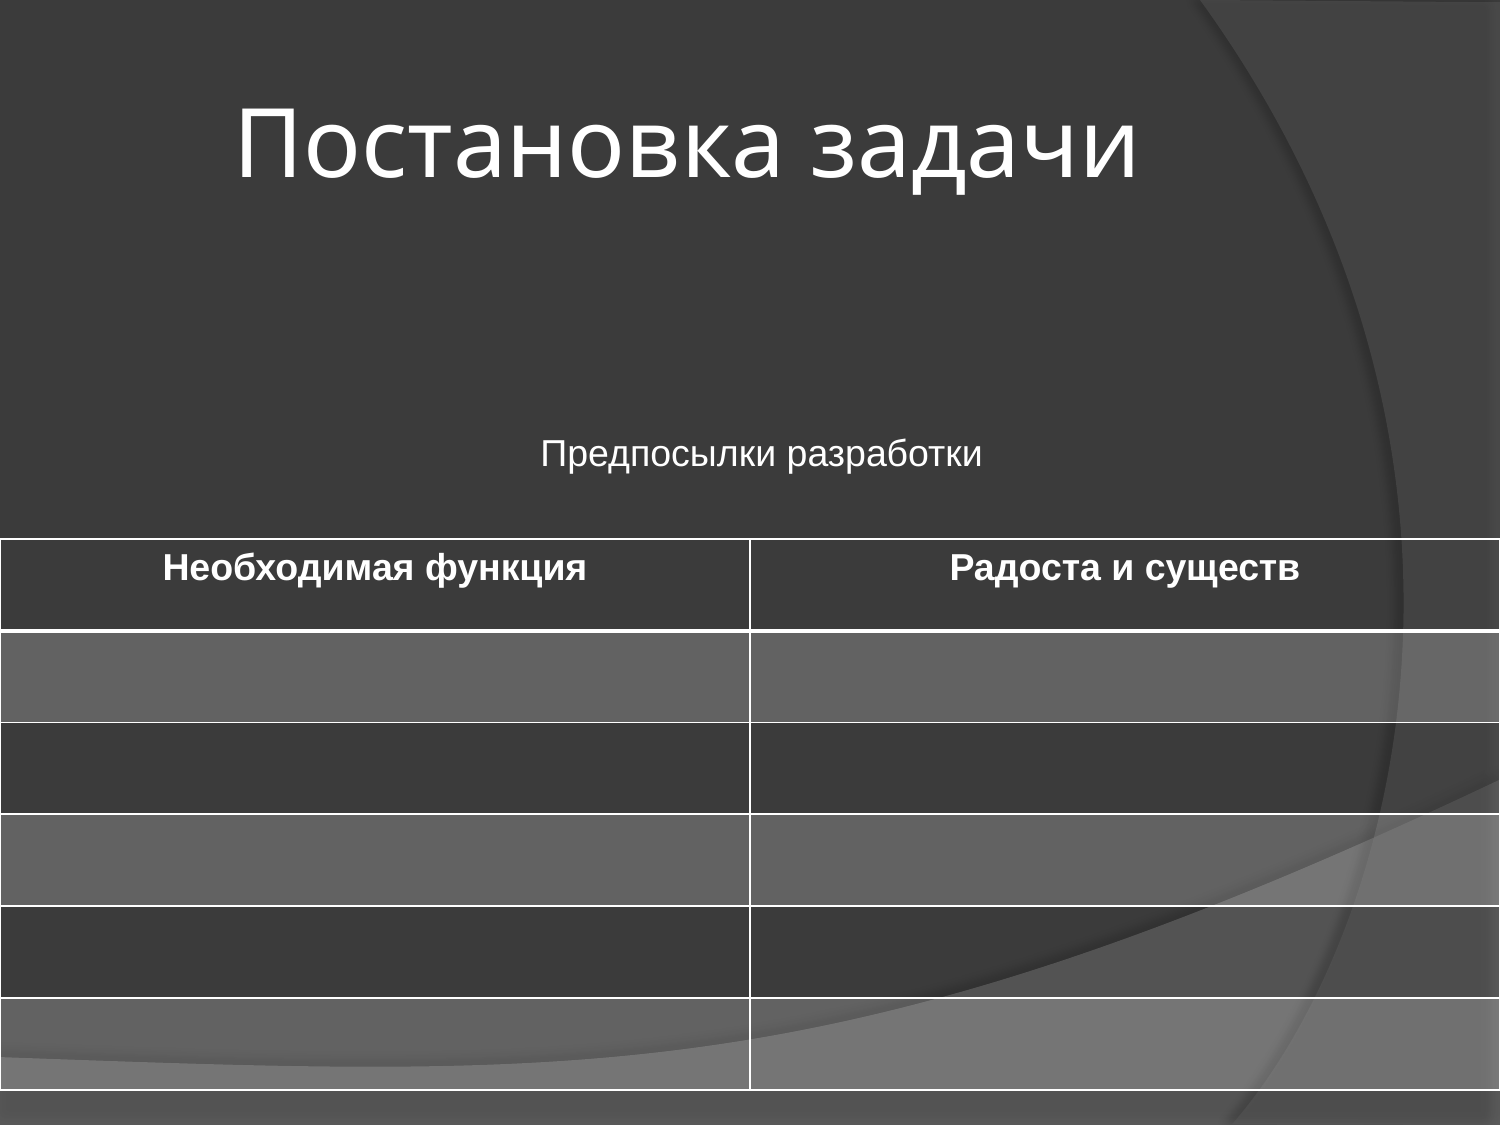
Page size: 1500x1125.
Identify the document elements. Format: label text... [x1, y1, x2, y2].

table_cell [751, 723, 1499, 813]
table_cell [1, 907, 749, 997]
table_cell [751, 815, 1499, 905]
table_cell [751, 907, 1499, 997]
title Постановка задачи [75, 45, 1300, 233]
table_header Необходимая функция [1, 540, 749, 629]
table_cell [1, 815, 749, 905]
text_box Предпосылки разработки [457, 421, 1067, 482]
table_cell [1, 723, 749, 813]
table_cell [1, 633, 749, 722]
table_cell [751, 999, 1499, 1089]
table_cell [751, 633, 1499, 722]
table_cell [1, 999, 749, 1089]
table_header Радоста и существ [751, 540, 1499, 629]
